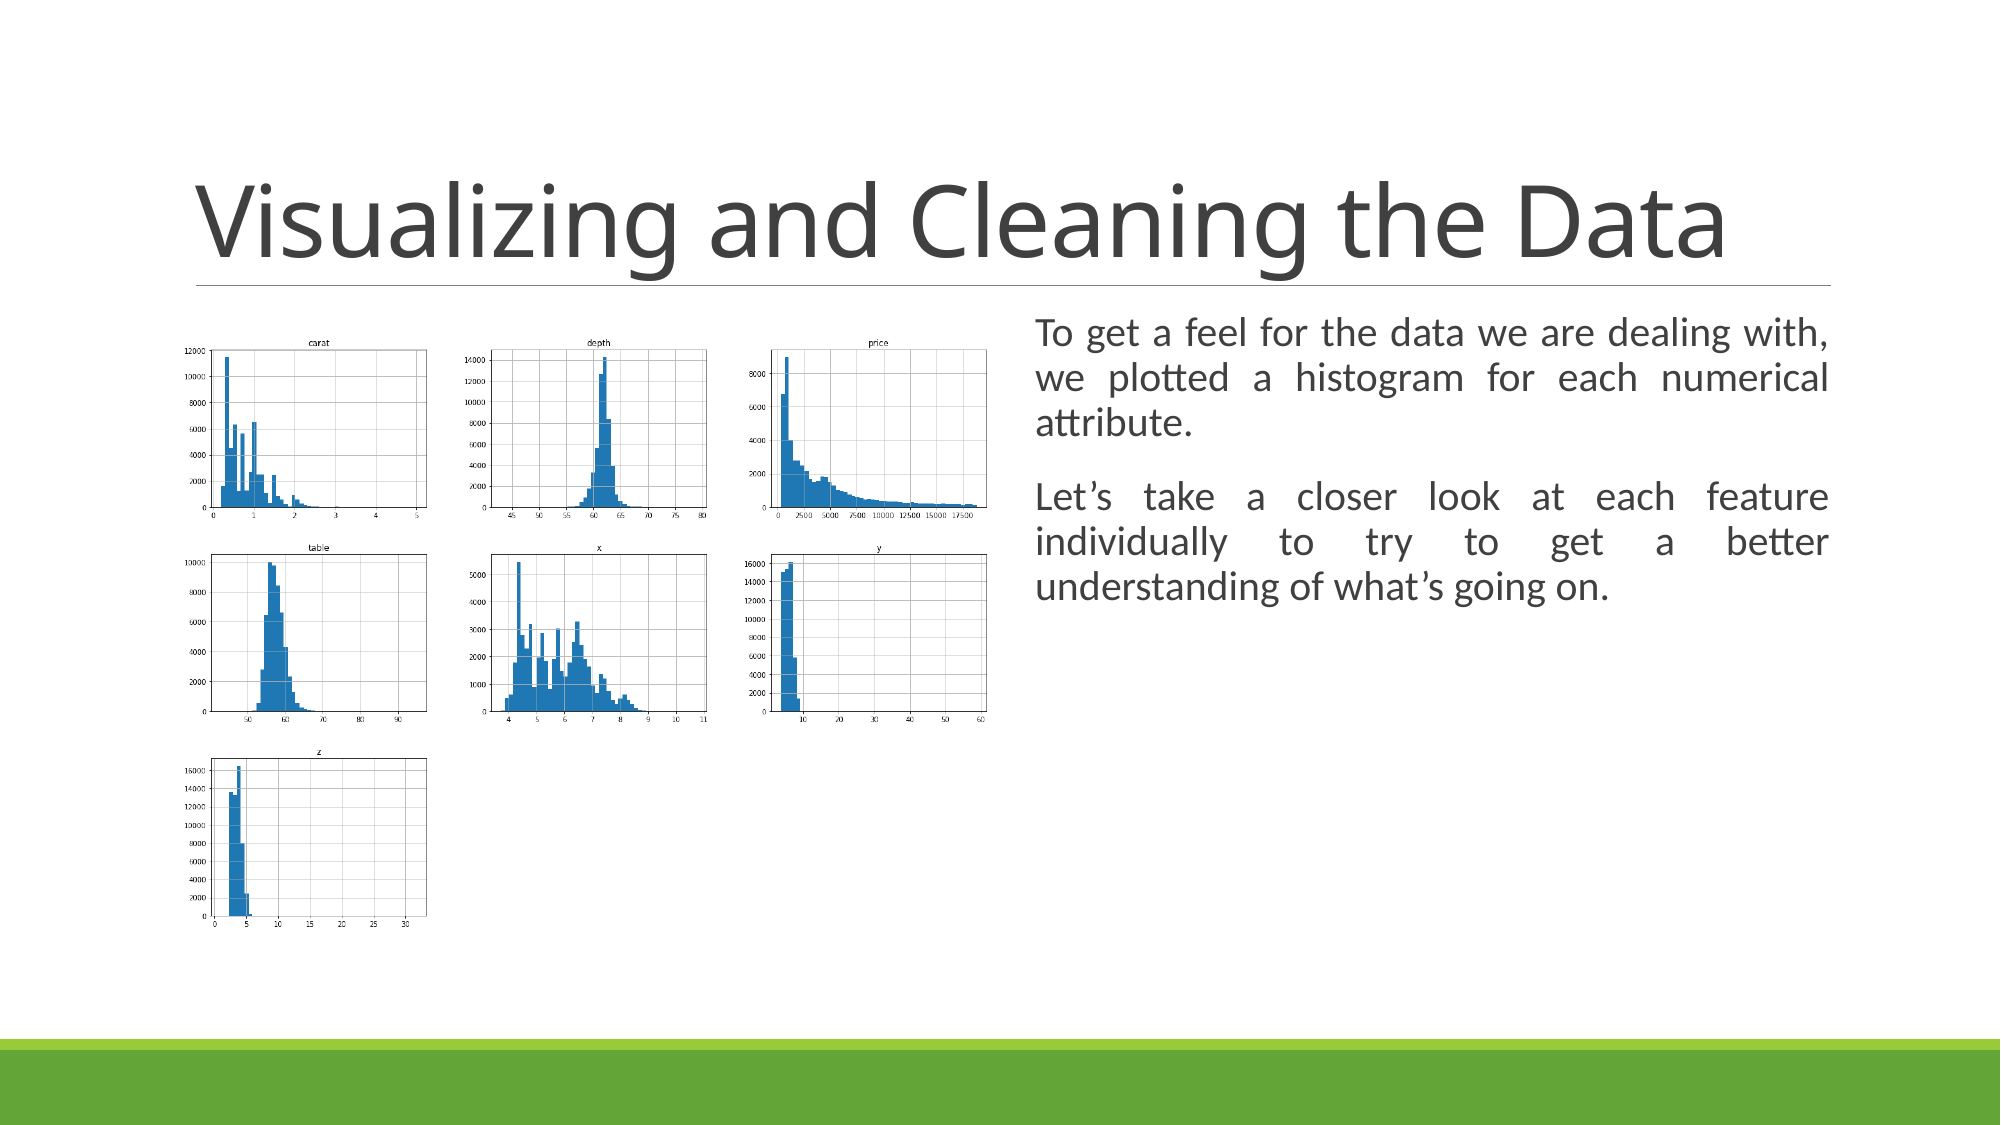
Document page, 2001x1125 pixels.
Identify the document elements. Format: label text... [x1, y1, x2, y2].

list To get a feel for the data we are dealing with, we plotted a histogram for each numerical attribute. Let’s take a closer look at each feature individually to try to get a better understanding of what’s going on. [1020, 302, 1830, 963]
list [179, 333, 991, 932]
title Visualizing and Cleaning the Data [180, 47, 1830, 285]
